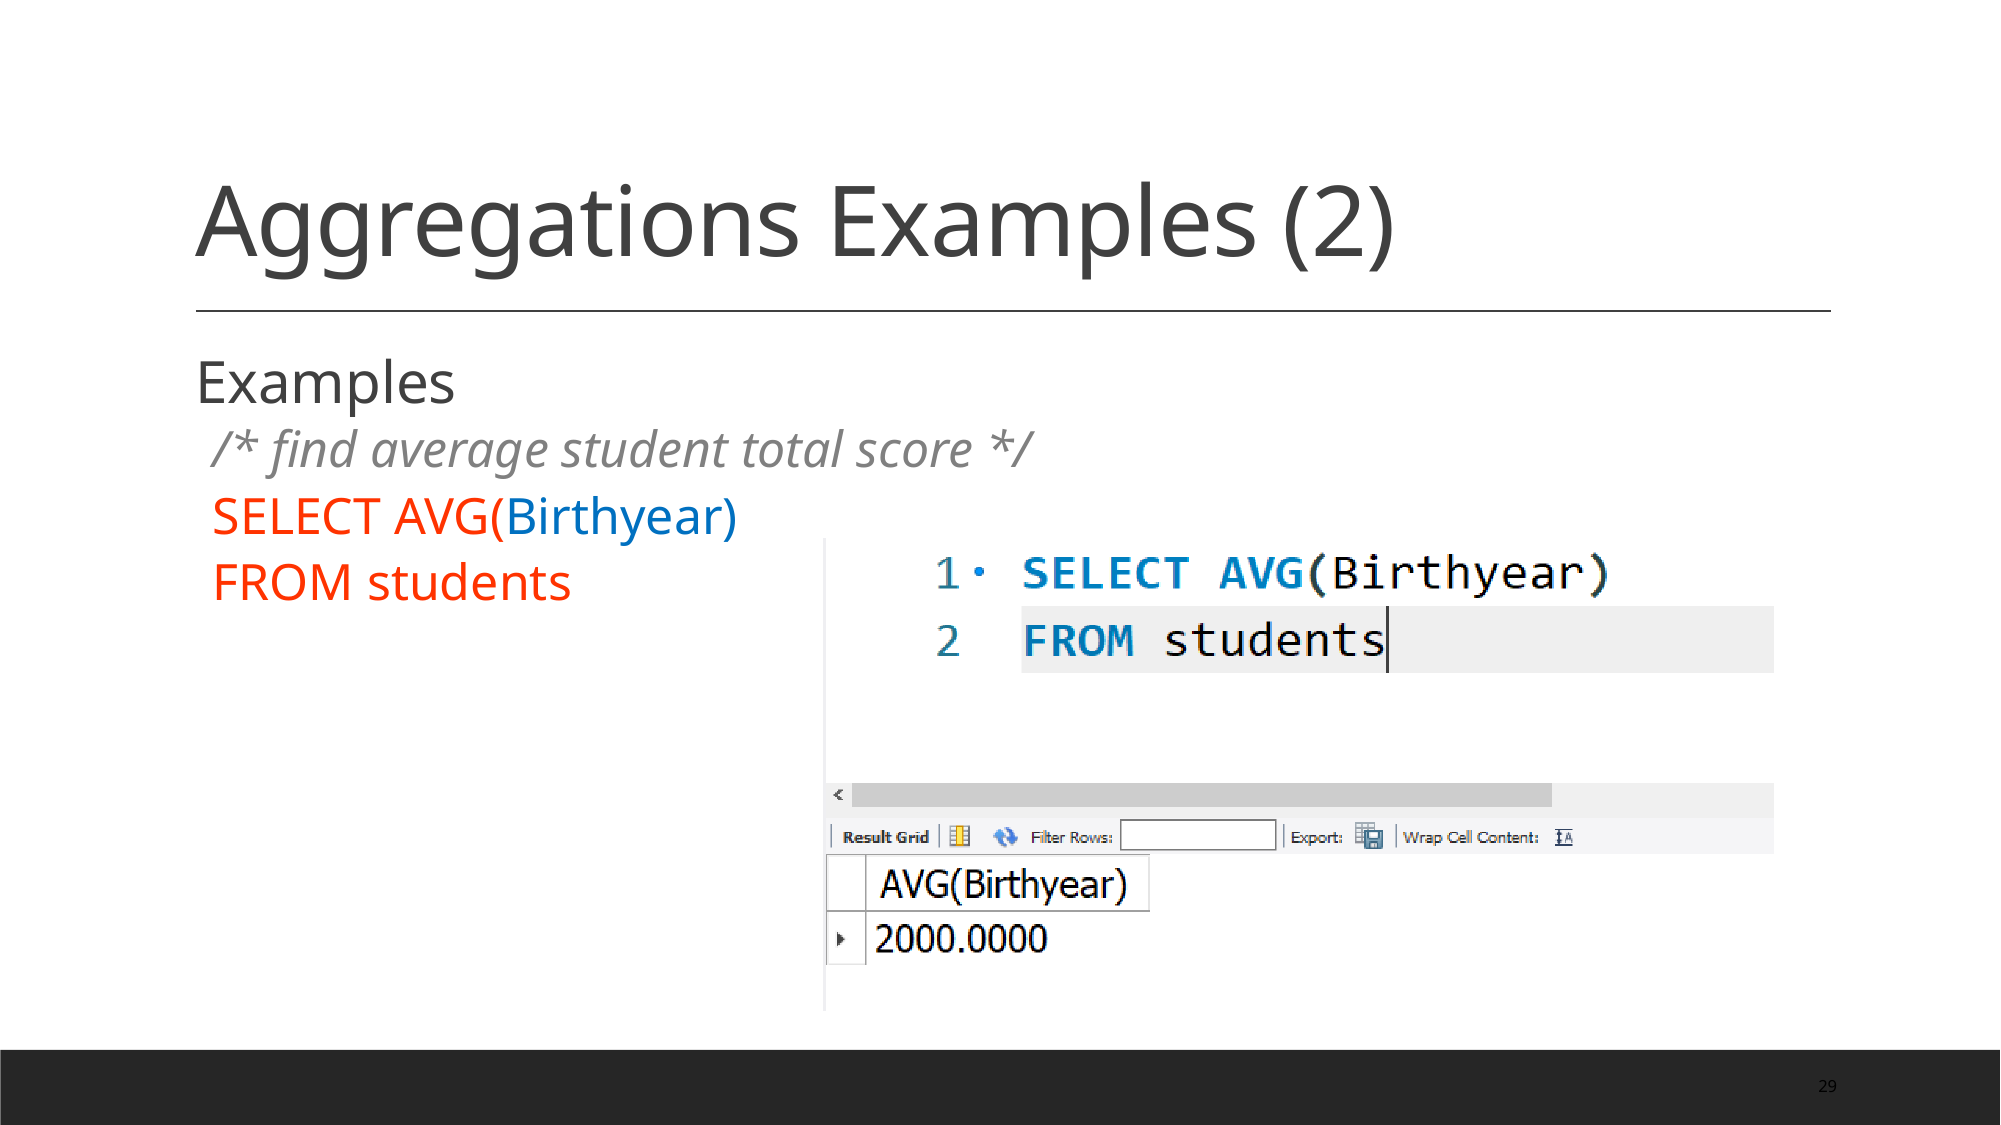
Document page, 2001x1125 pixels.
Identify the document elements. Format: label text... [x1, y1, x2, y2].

picture [823, 538, 1774, 1011]
slide_number 29 [1803, 1057, 1932, 1118]
list Examples /* find average student total score */ SELECT AVG(Birthyear) FROM students [180, 345, 1830, 963]
title Aggregations Examples (2) [180, 47, 1830, 285]
